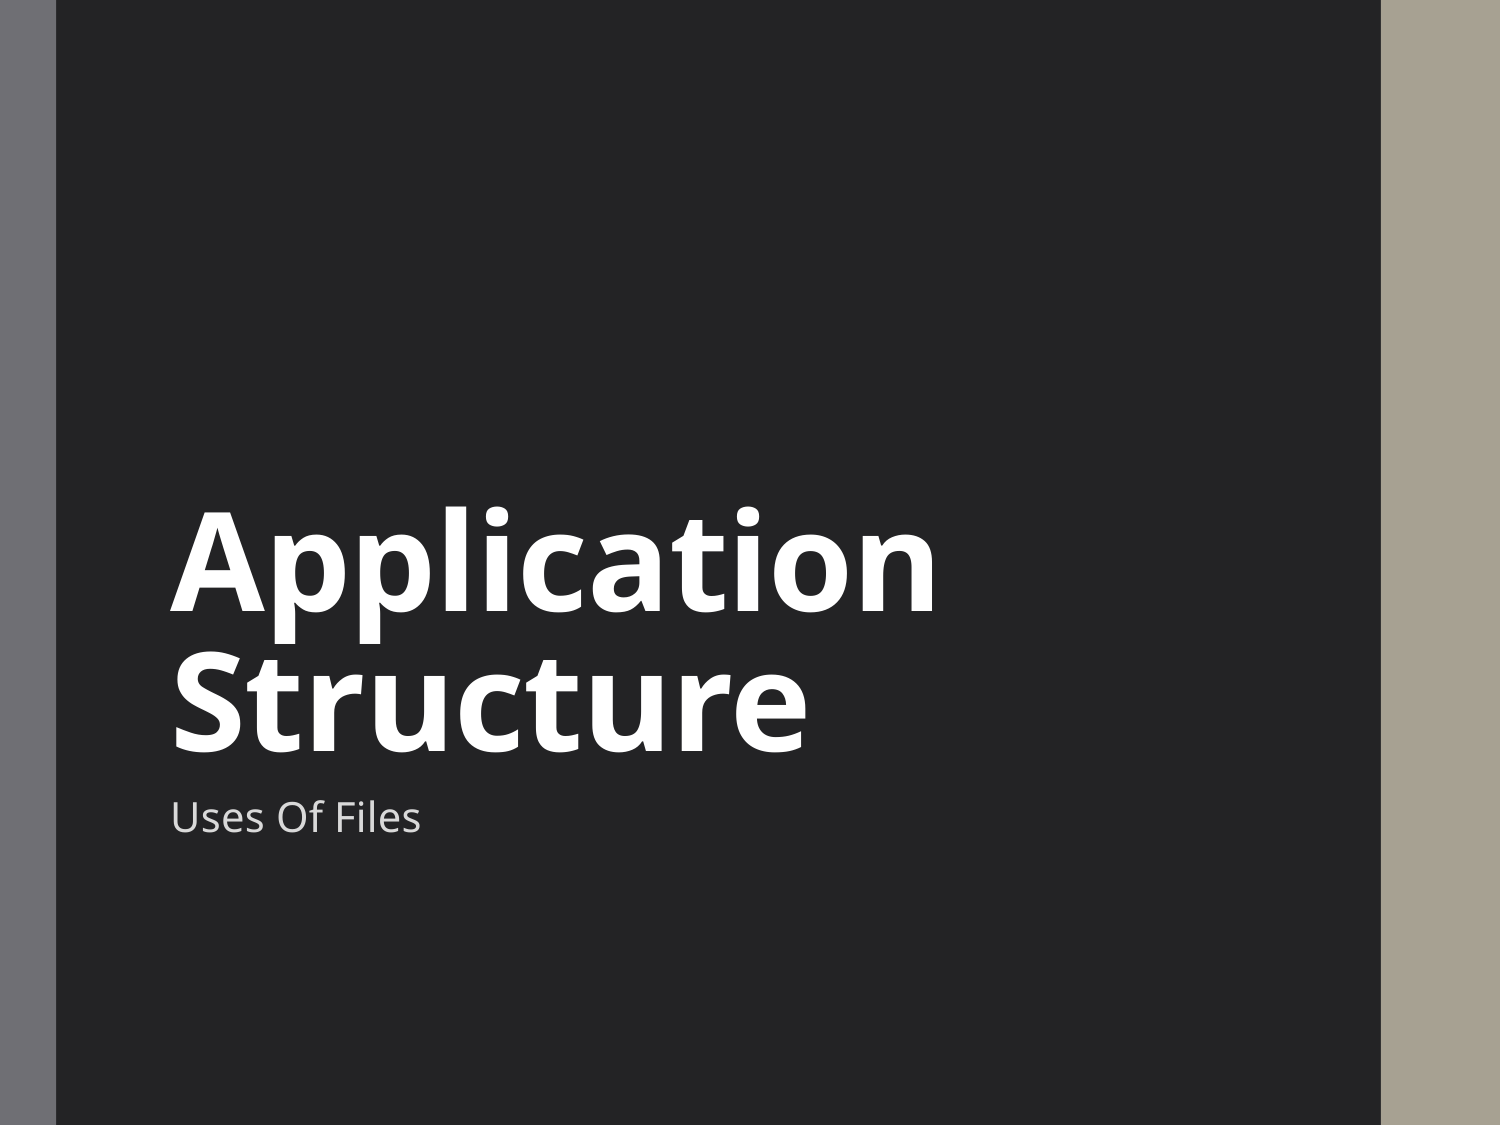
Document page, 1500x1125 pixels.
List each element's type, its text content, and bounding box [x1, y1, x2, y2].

subtitle Uses Of Files [155, 787, 1314, 1065]
title Application Structure [155, 124, 1314, 787]
